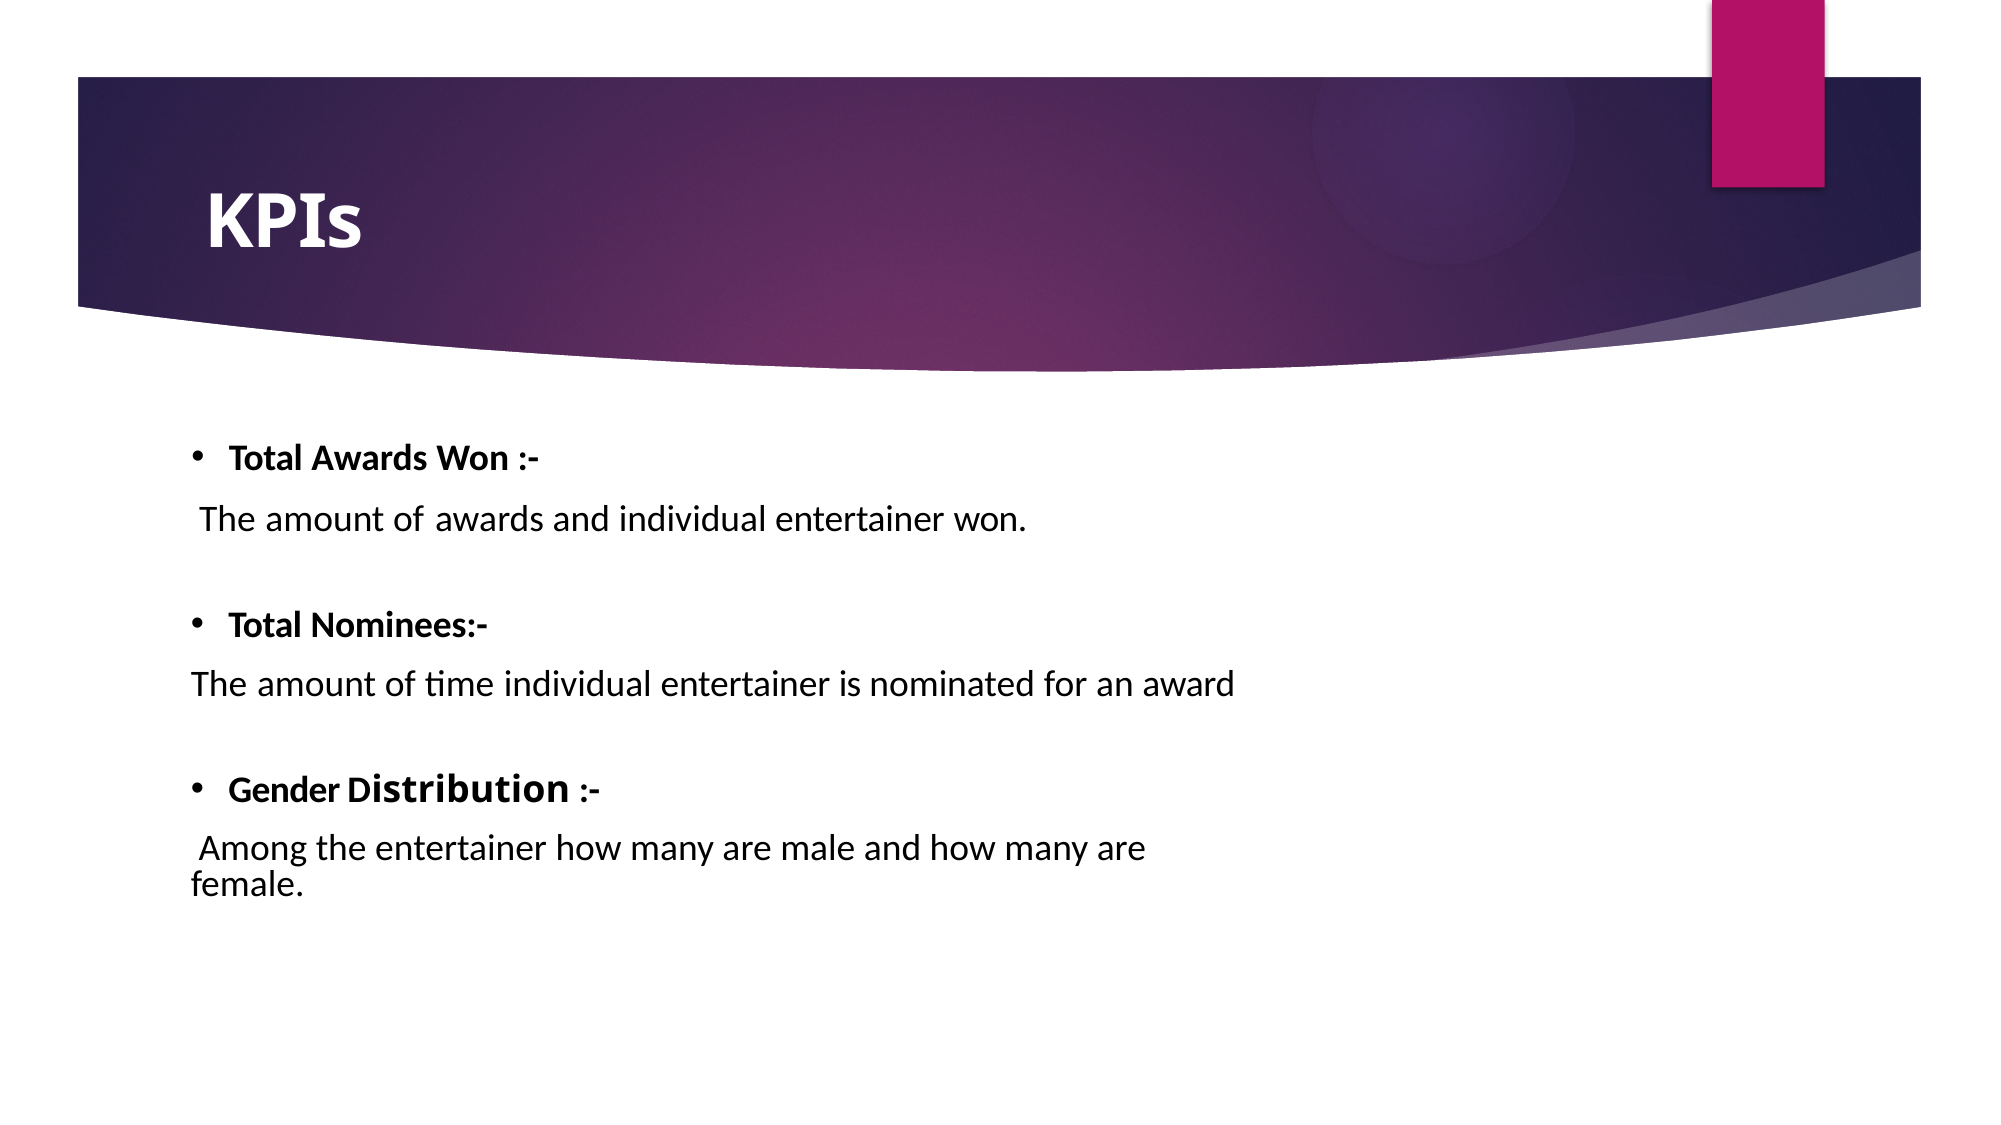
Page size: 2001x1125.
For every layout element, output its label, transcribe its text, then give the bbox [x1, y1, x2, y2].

text_box Total Awards Won :- The amount of awards and individual entertainer won. Total Nominees:- The amount of time individual entertainer is nominated for an award Gender Distribution :- Among the entertainer how many are male and how many are female. [161, 425, 1430, 1018]
title KPIs [189, 159, 1627, 276]
